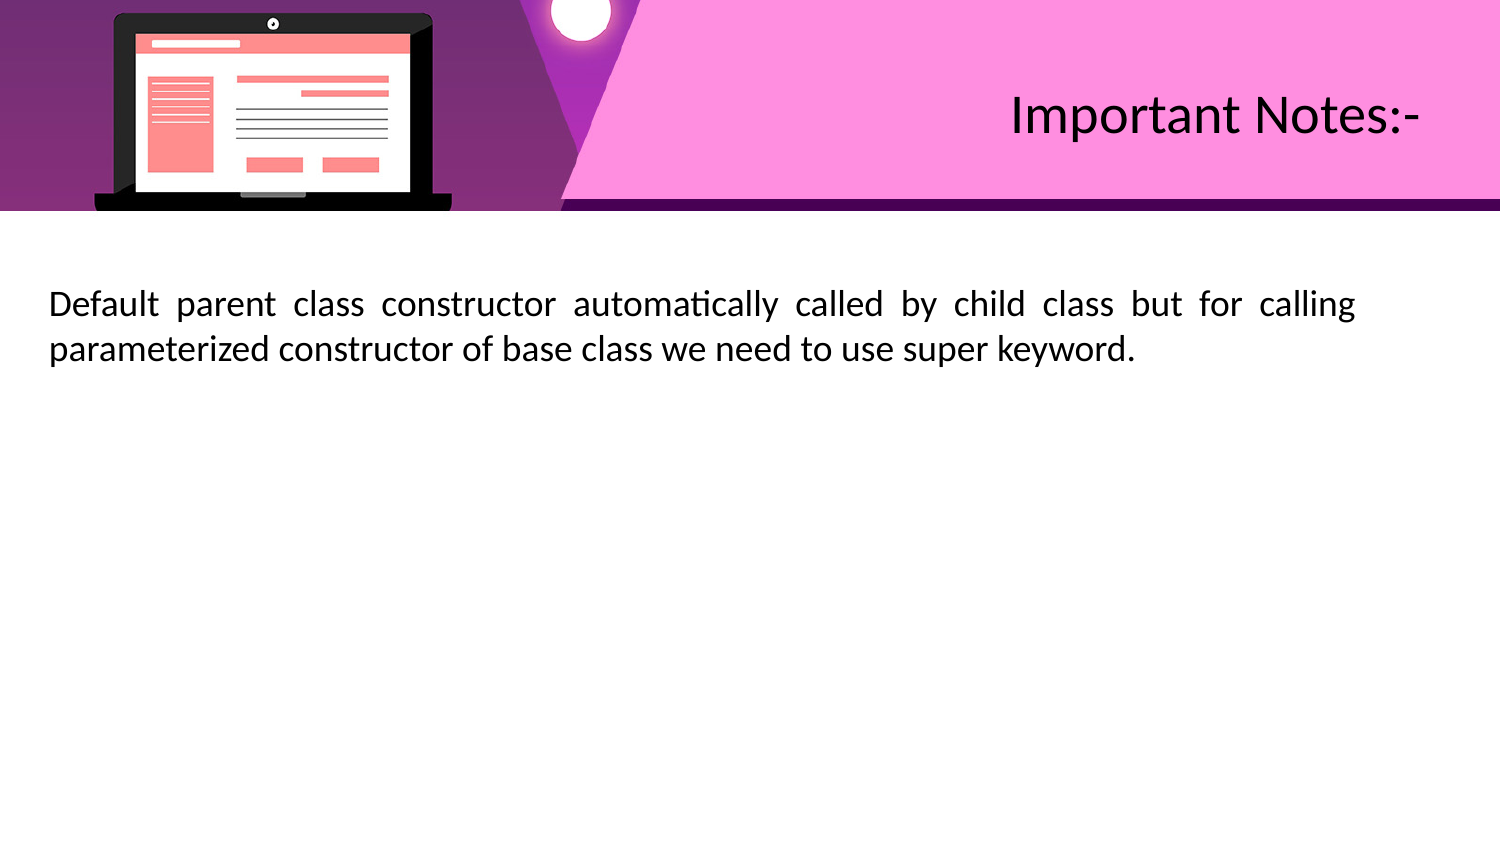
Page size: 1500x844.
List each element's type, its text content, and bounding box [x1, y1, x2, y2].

title Important Notes:- [81, 48, 1436, 175]
list Default parent class constructor automatically called by child class but for calling parameterized constructor of base class we need to use super keyword. [34, 219, 1389, 823]
picture [0, 0, 1500, 844]
